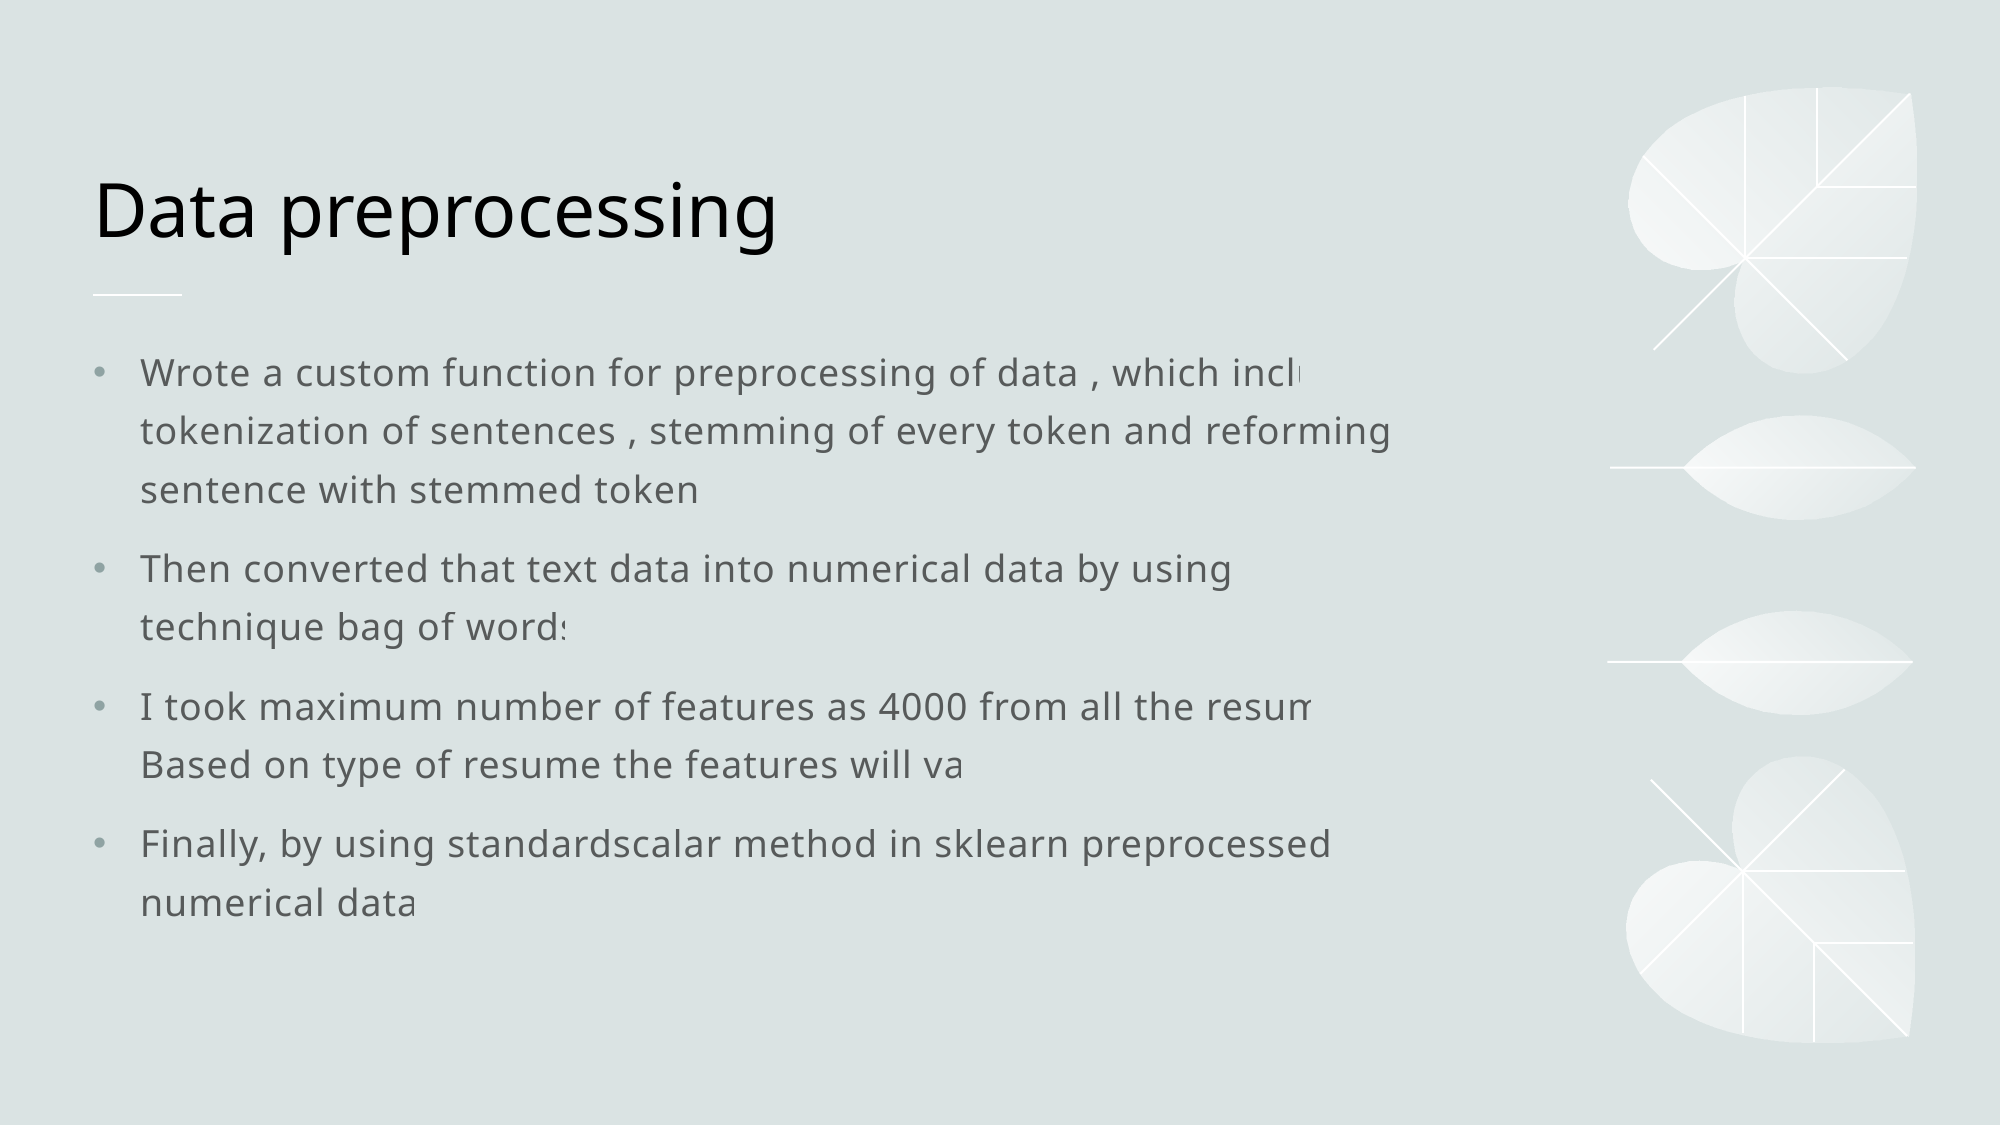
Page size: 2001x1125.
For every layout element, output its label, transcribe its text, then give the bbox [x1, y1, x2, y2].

title Data preprocessing [93, 65, 1512, 260]
list Wrote a custom function for preprocessing of data , which include tokenization of sentences , stemming of every token and reforming the sentence with stemmed tokens. Then converted that text data into numerical data by using the technique bag of words. I took maximum number of features as 4000 from all the resumes. Based on type of resume the features will vary. Finally, by using standardscalar method in sklearn preprocessed the numerical data. [93, 327, 1513, 1022]
